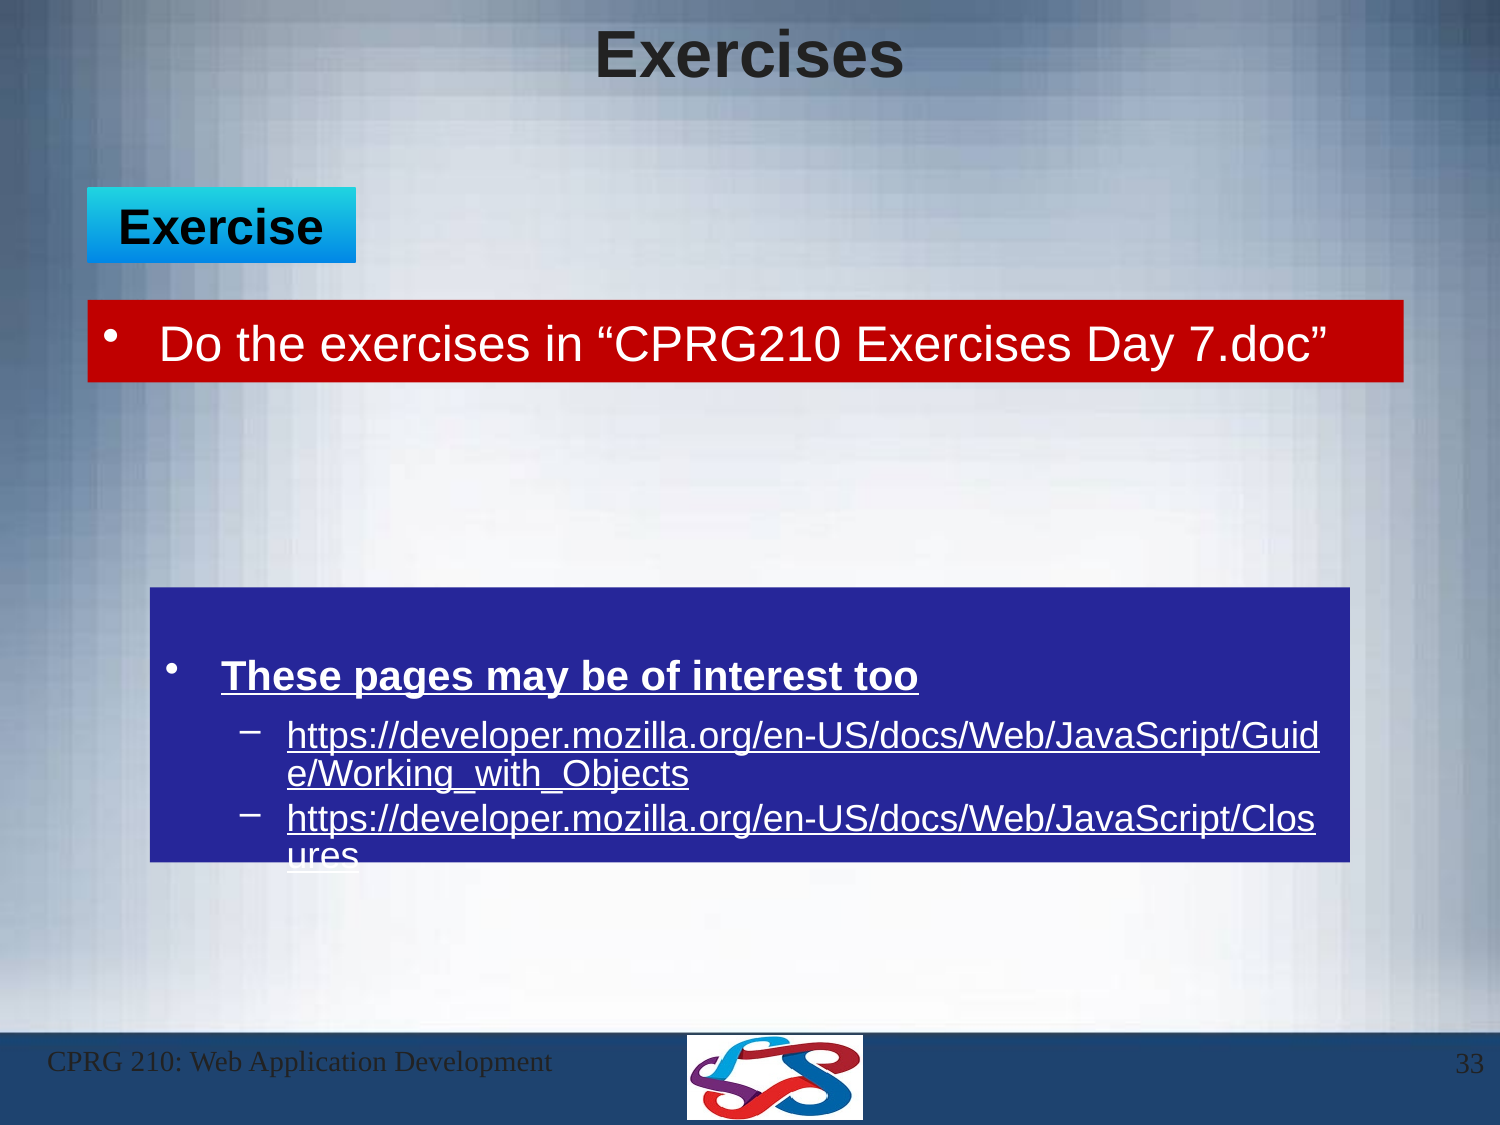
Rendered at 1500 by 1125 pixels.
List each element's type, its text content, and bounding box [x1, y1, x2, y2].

picture [0, 145, 1500, 1125]
footer CPRG 210: Web Application Development [0, 1035, 600, 1111]
title Exercises [0, 0, 1500, 145]
text_box Do the exercises in “CPRG210 Exercises Day 7.doc” [87, 299, 1404, 383]
text_box Exercise [87, 187, 356, 263]
slide_number 33 [1187, 1037, 1500, 1112]
text_box These pages may be of interest too https://developer.mozilla.org/en-US/docs/Web/JavaScript/Guide/Working_with_Objects https://developer.mozilla.org/en-US/docs/Web/JavaScript/Closures [149, 587, 1350, 863]
